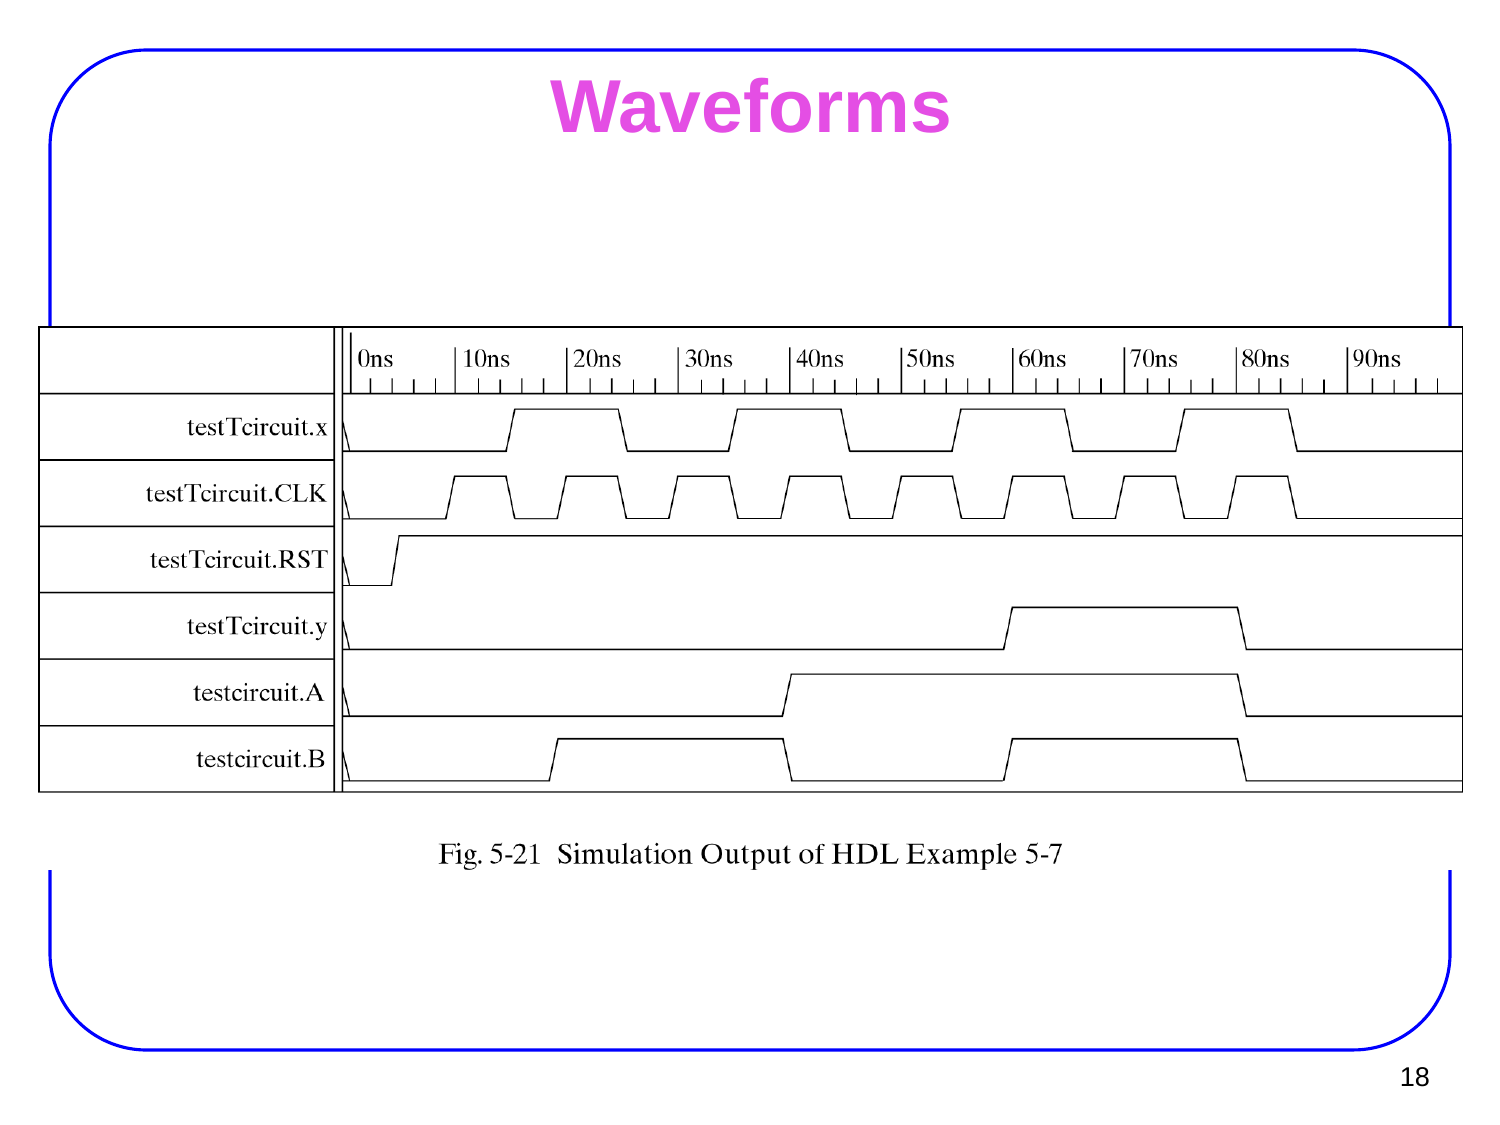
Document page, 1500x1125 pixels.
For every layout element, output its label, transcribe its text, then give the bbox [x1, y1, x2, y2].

slide_number 18 [1351, 1047, 1444, 1104]
picture [37, 326, 1463, 870]
title Waveforms [113, 66, 1389, 140]
